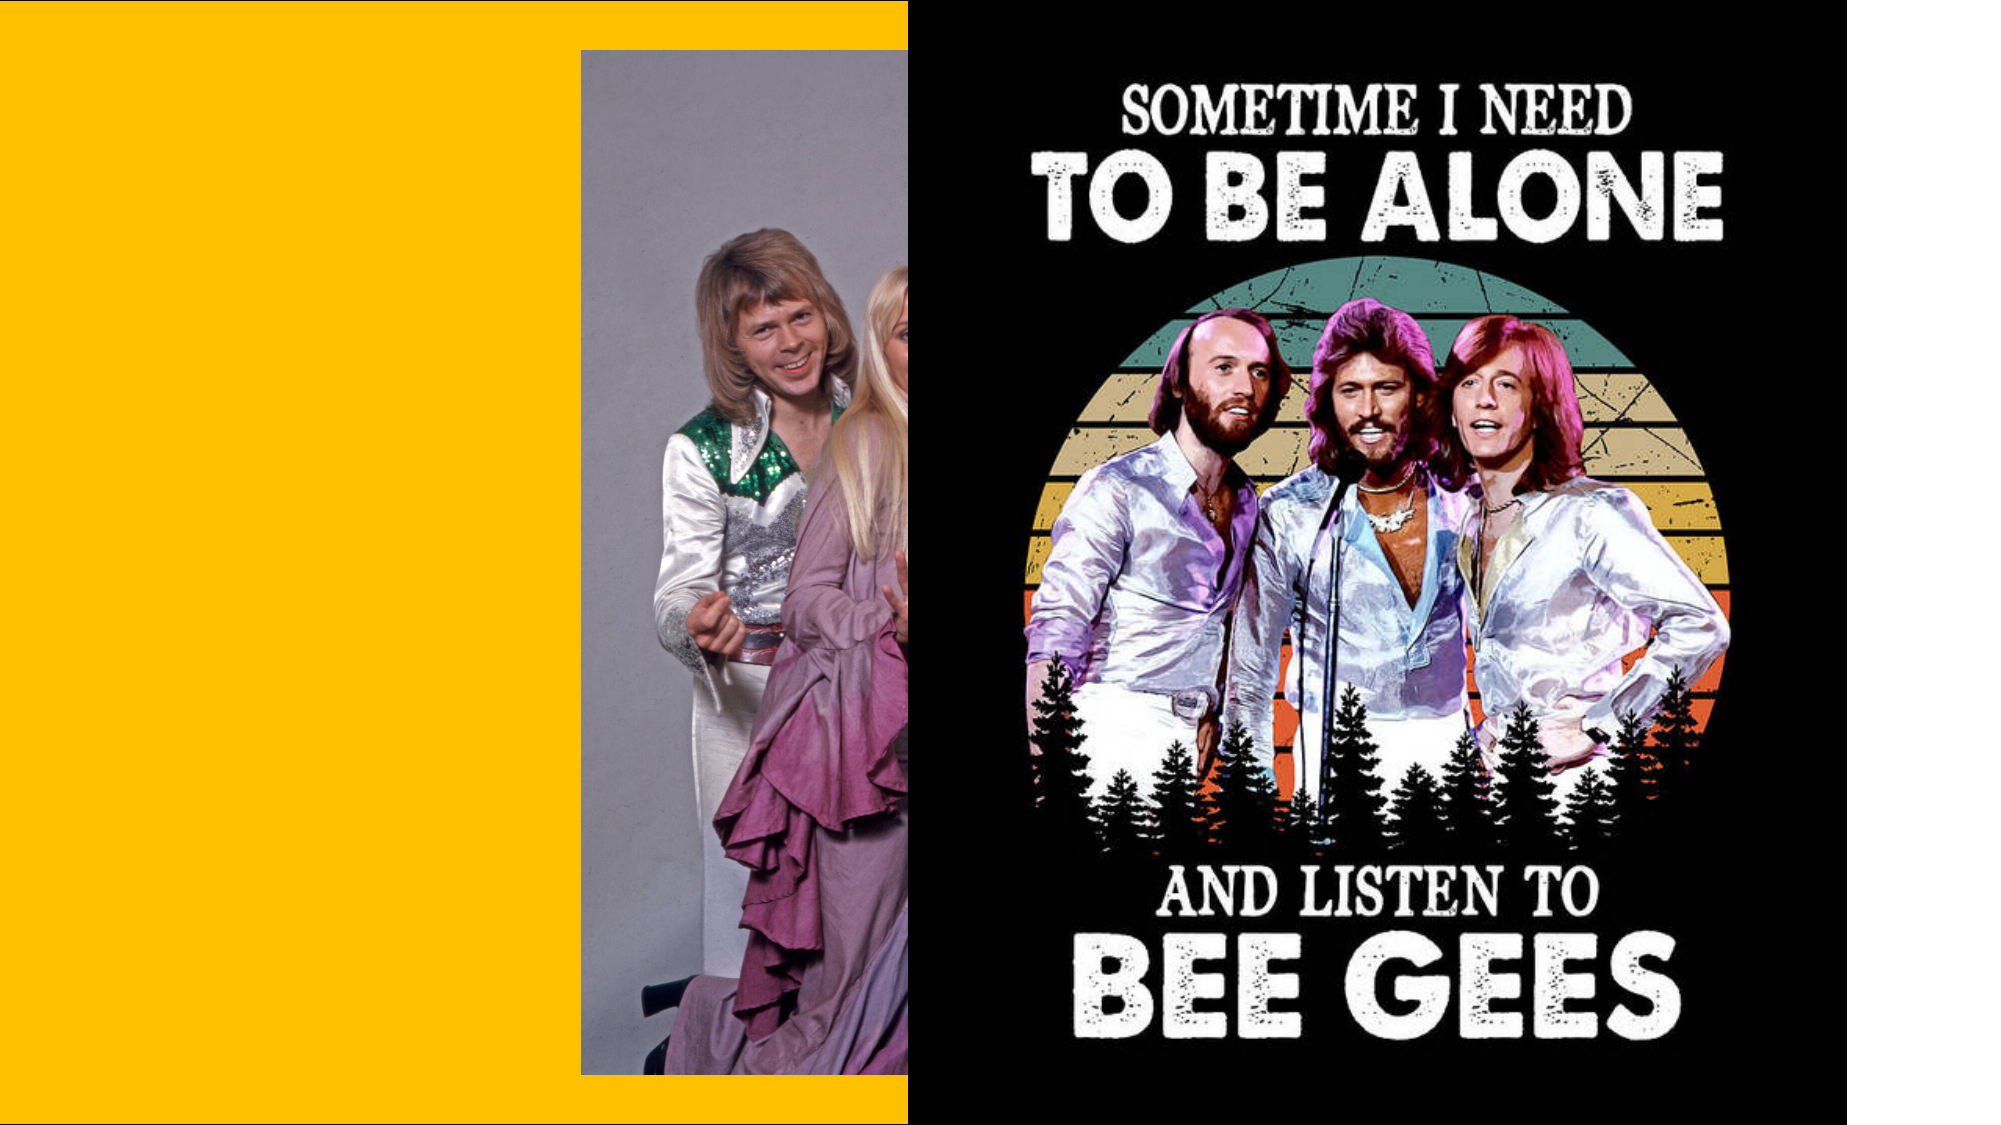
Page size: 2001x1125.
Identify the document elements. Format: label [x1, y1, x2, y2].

text_box [0, 0, 908, 1125]
picture [581, 0, 1847, 1125]
